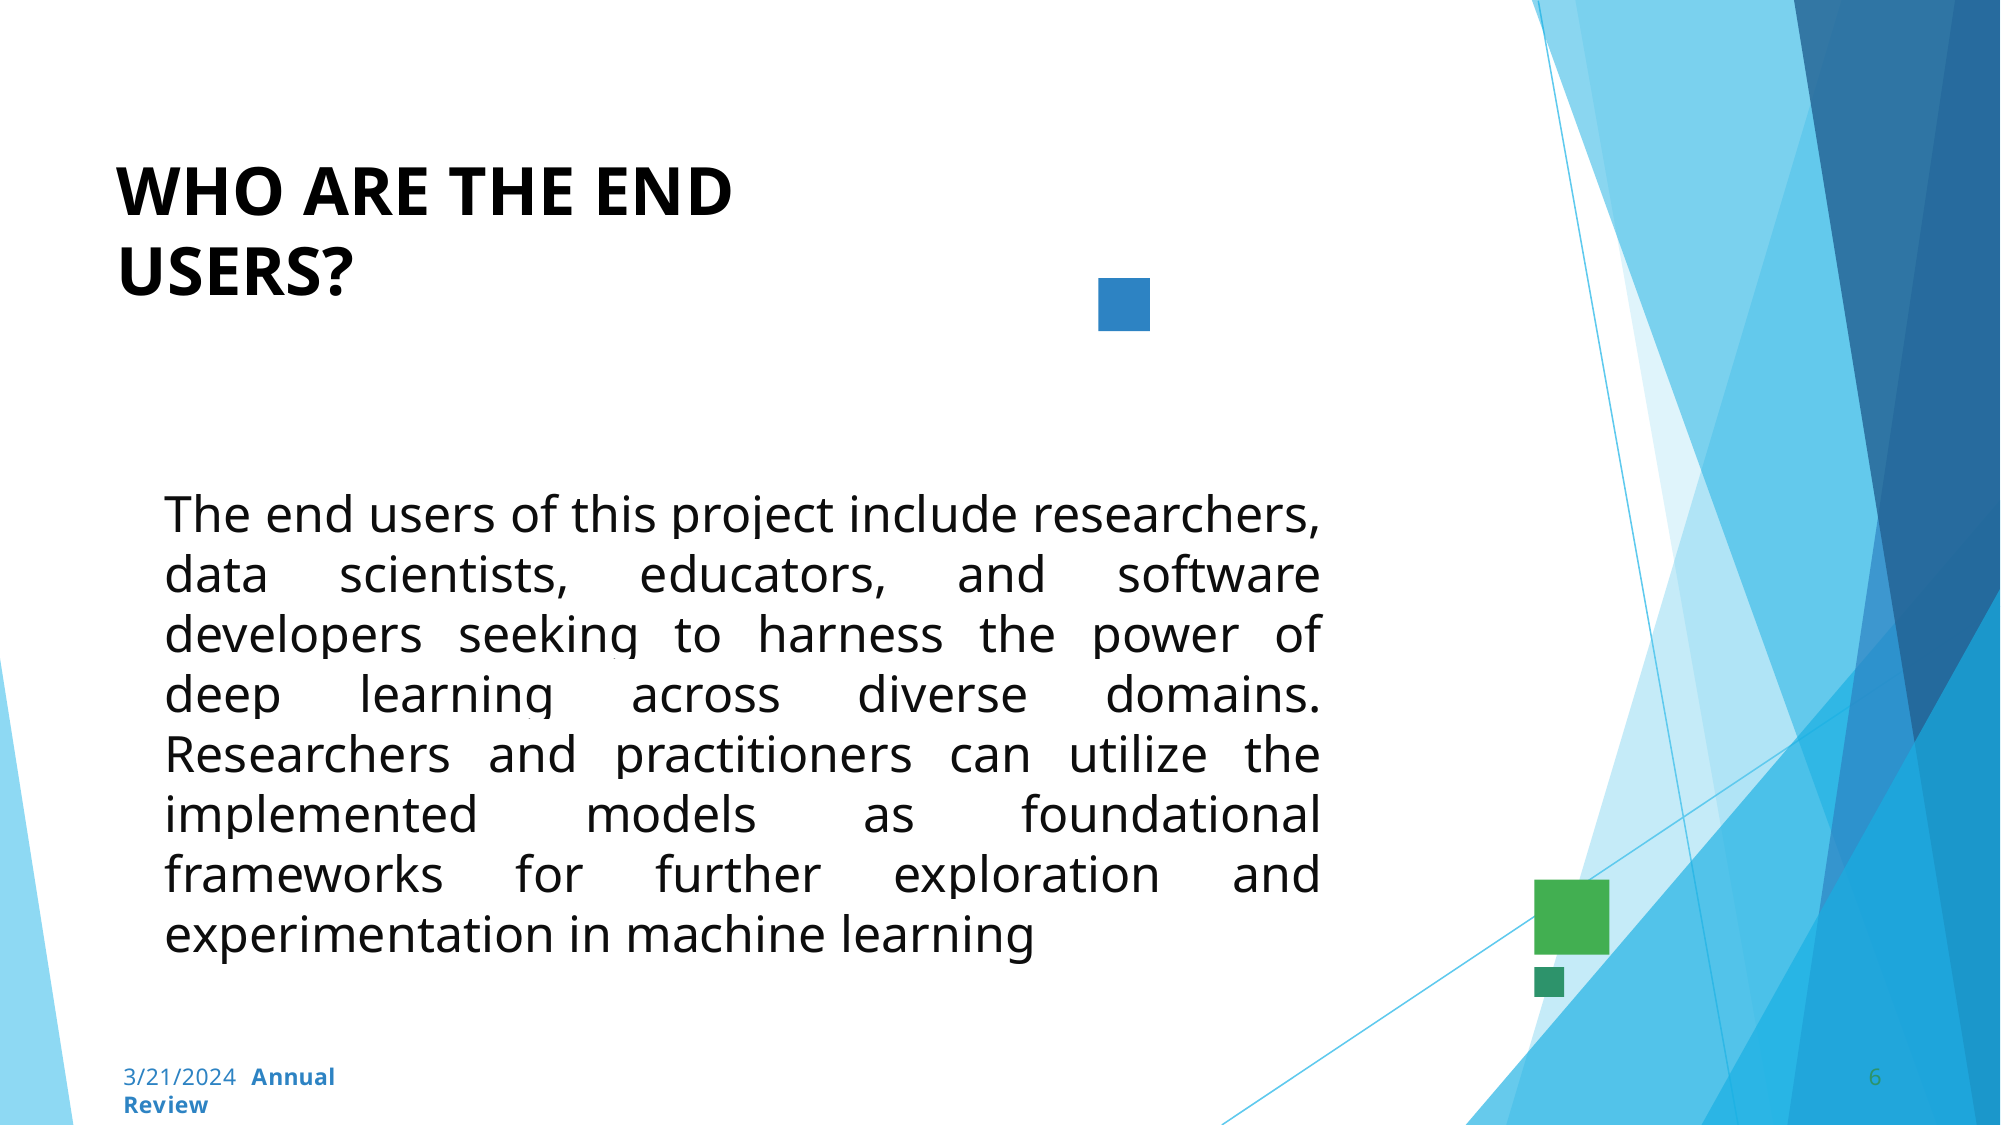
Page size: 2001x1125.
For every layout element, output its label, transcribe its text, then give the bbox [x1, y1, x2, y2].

text_box The end users of this project include researchers, data scientists, educators, and software developers seeking to harness the power of deep learning across diverse domains. Researchers and practitioners can utilize the implemented models as foundational frameworks for further exploration and experimentation in machine learning [149, 474, 1338, 970]
slide_number 6 [1862, 1061, 1888, 1125]
text_box [1098, 278, 1150, 332]
title WHO ARE THE END USERS? [114, 146, 938, 337]
text_box 3/21/2024 Annual Review [121, 1101, 417, 1118]
picture [118, 1012, 477, 1093]
text_box [1534, 879, 1610, 955]
text_box [1534, 967, 1565, 997]
